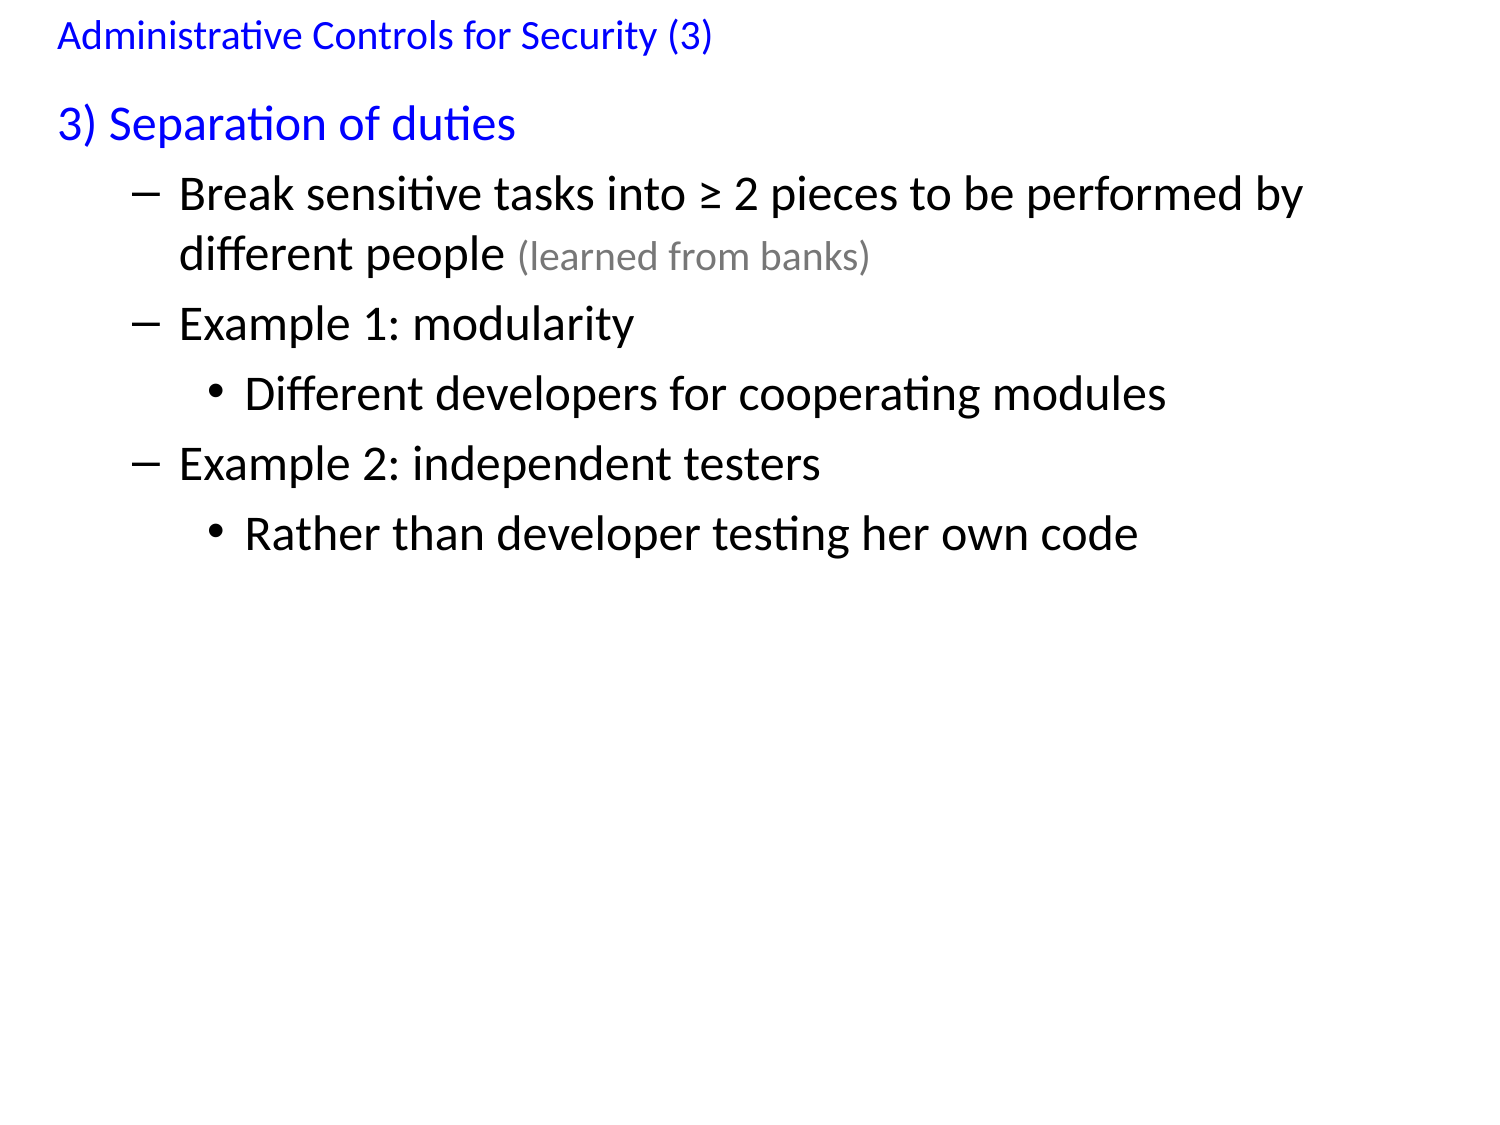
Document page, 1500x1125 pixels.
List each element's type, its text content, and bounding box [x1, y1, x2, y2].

list Administrative Controls for Security (3) 3) Separation of duties Break sensitive tasks into ≥ 2 pieces to be performed by different people (learned from banks) Example 1: modularity Different developers for cooperating modules Example 2: independent testers Rather than developer testing her own code [42, 0, 1500, 1072]
